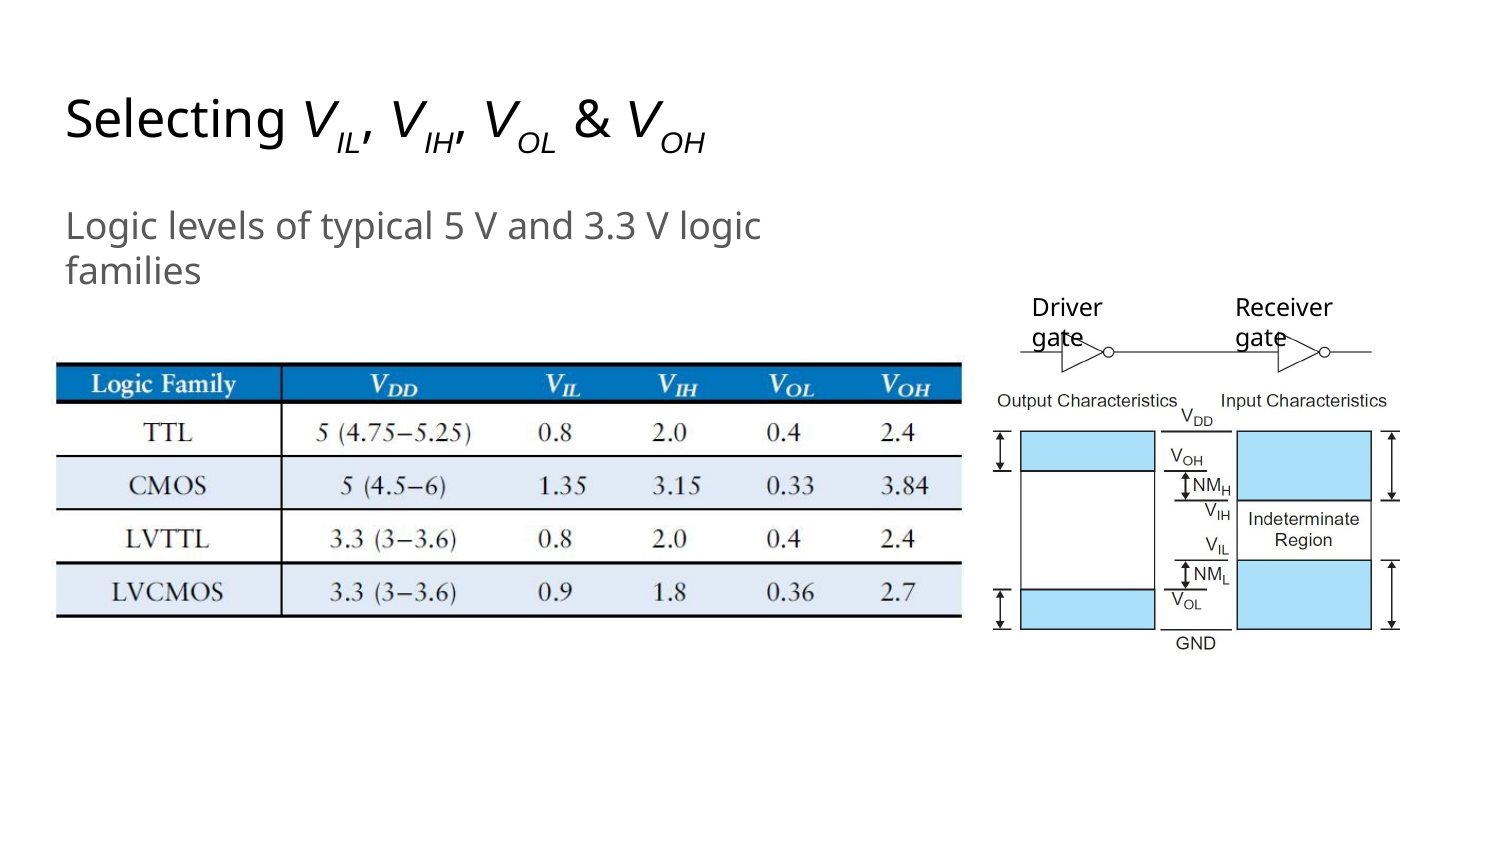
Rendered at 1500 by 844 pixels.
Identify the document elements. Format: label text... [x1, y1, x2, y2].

picture [992, 328, 1400, 654]
text_box Selecting VIL, VIH, VOL & VOH [61, 82, 726, 160]
text_box Logic levels of typical 5 V and 3.3 V logic families [63, 199, 883, 292]
text_box Receiver gate [1233, 289, 1392, 326]
text_box Driver gate [1029, 289, 1157, 326]
picture [50, 355, 966, 622]
